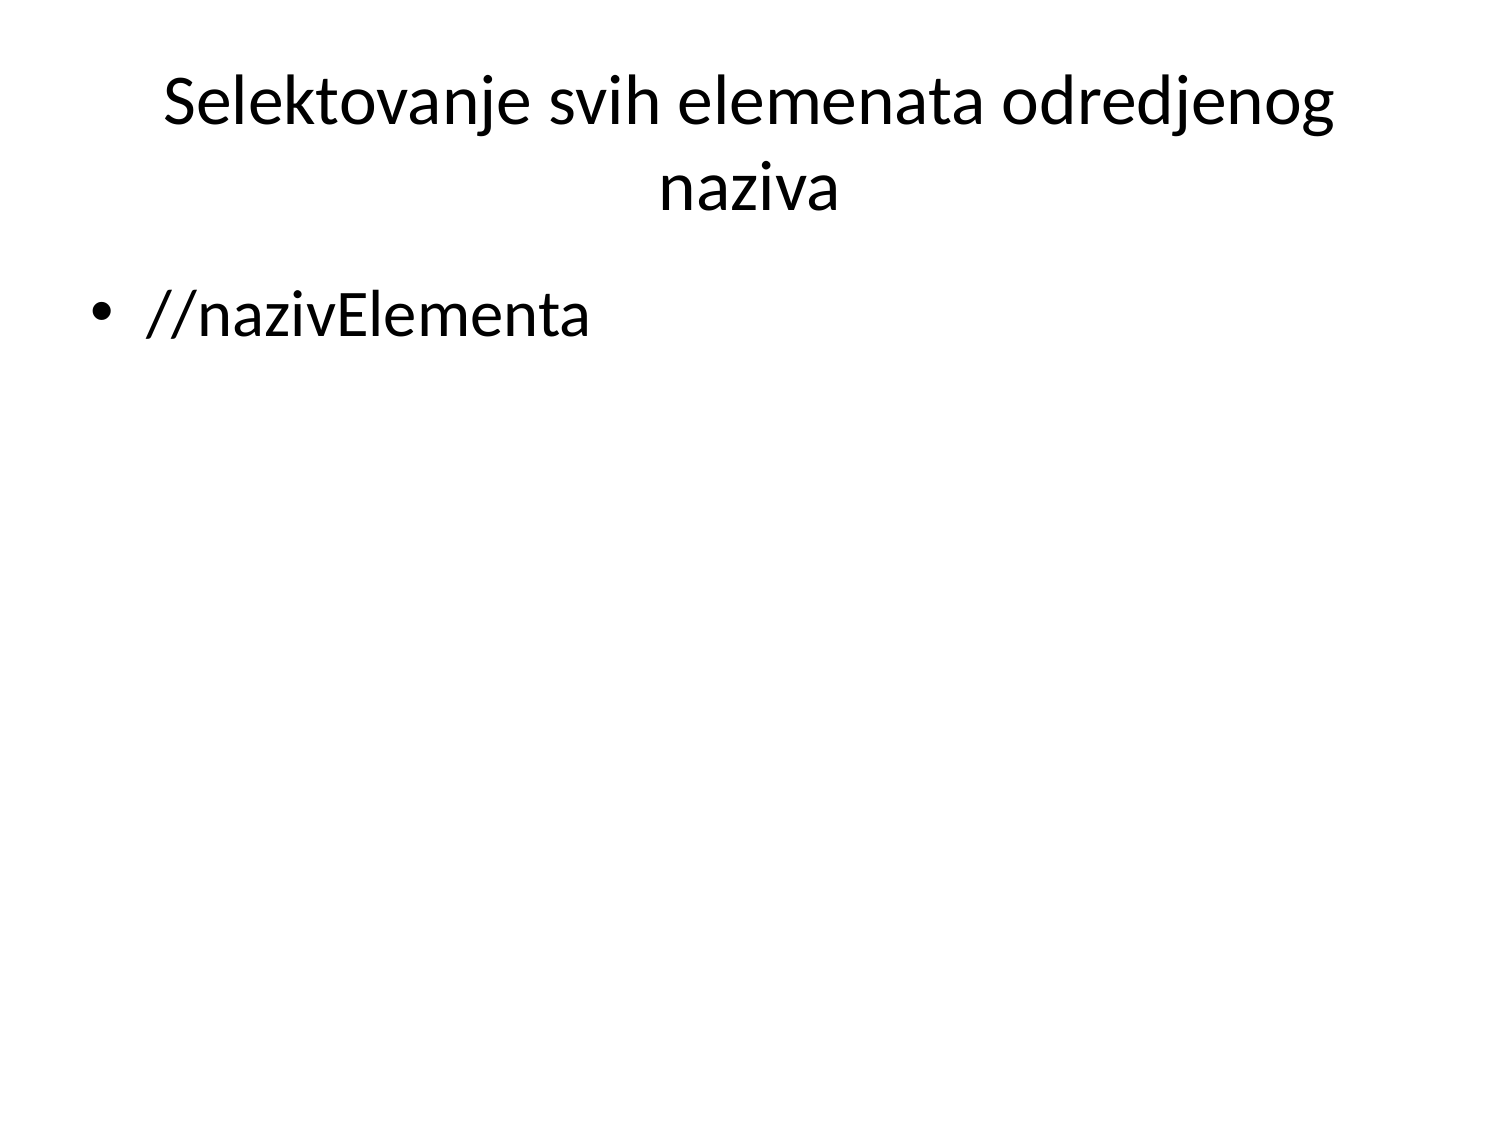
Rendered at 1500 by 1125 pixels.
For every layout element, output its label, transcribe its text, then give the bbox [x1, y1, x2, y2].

list //nazivElementa [75, 262, 1425, 1005]
title Selektovanje svih elemenata odredjenog naziva [75, 45, 1425, 233]
